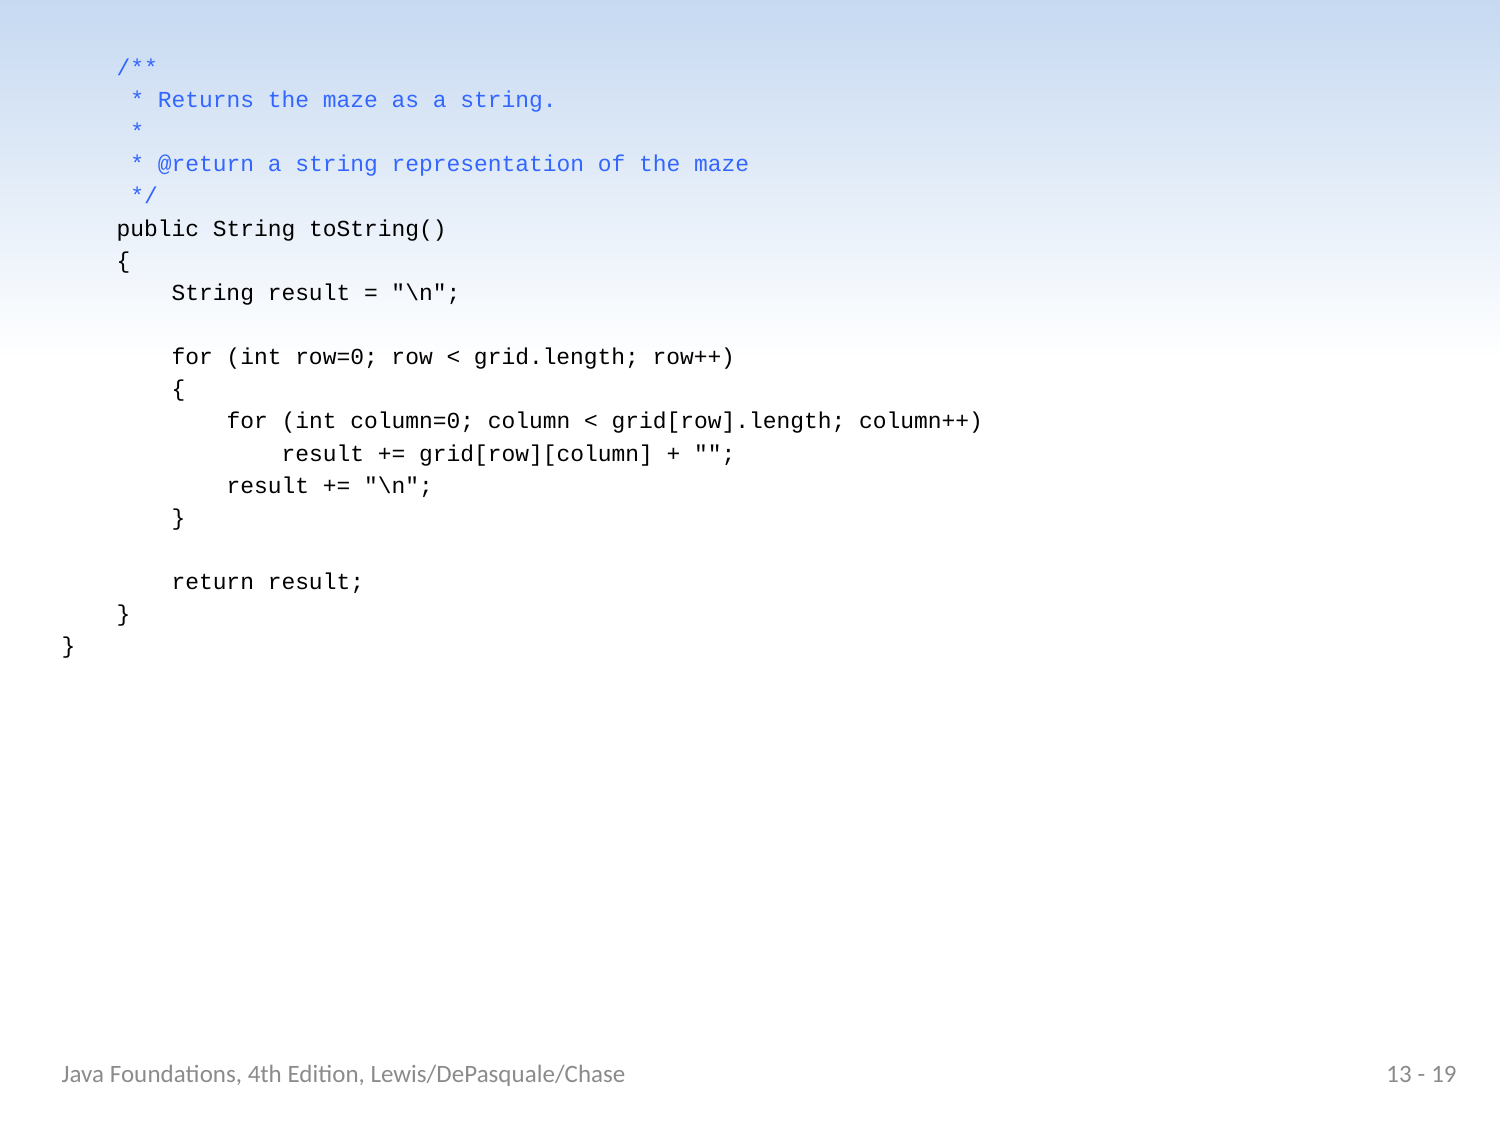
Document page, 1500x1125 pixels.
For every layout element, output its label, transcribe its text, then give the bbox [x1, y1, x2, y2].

slide_number 13 - 19 [1121, 1042, 1472, 1103]
footer Java Foundations, 4th Edition, Lewis/DePasquale/Chase [46, 1042, 1121, 1103]
list /** * Returns the maze as a string. * * @return a string representation of the maze */ public String toString() { String result = "\n"; for (int row=0; row < grid.length; row++) { for (int column=0; column < grid[row].length; column++) result += grid[row][column] + ""; result += "\n"; } return result; } } [46, 45, 1473, 1043]
